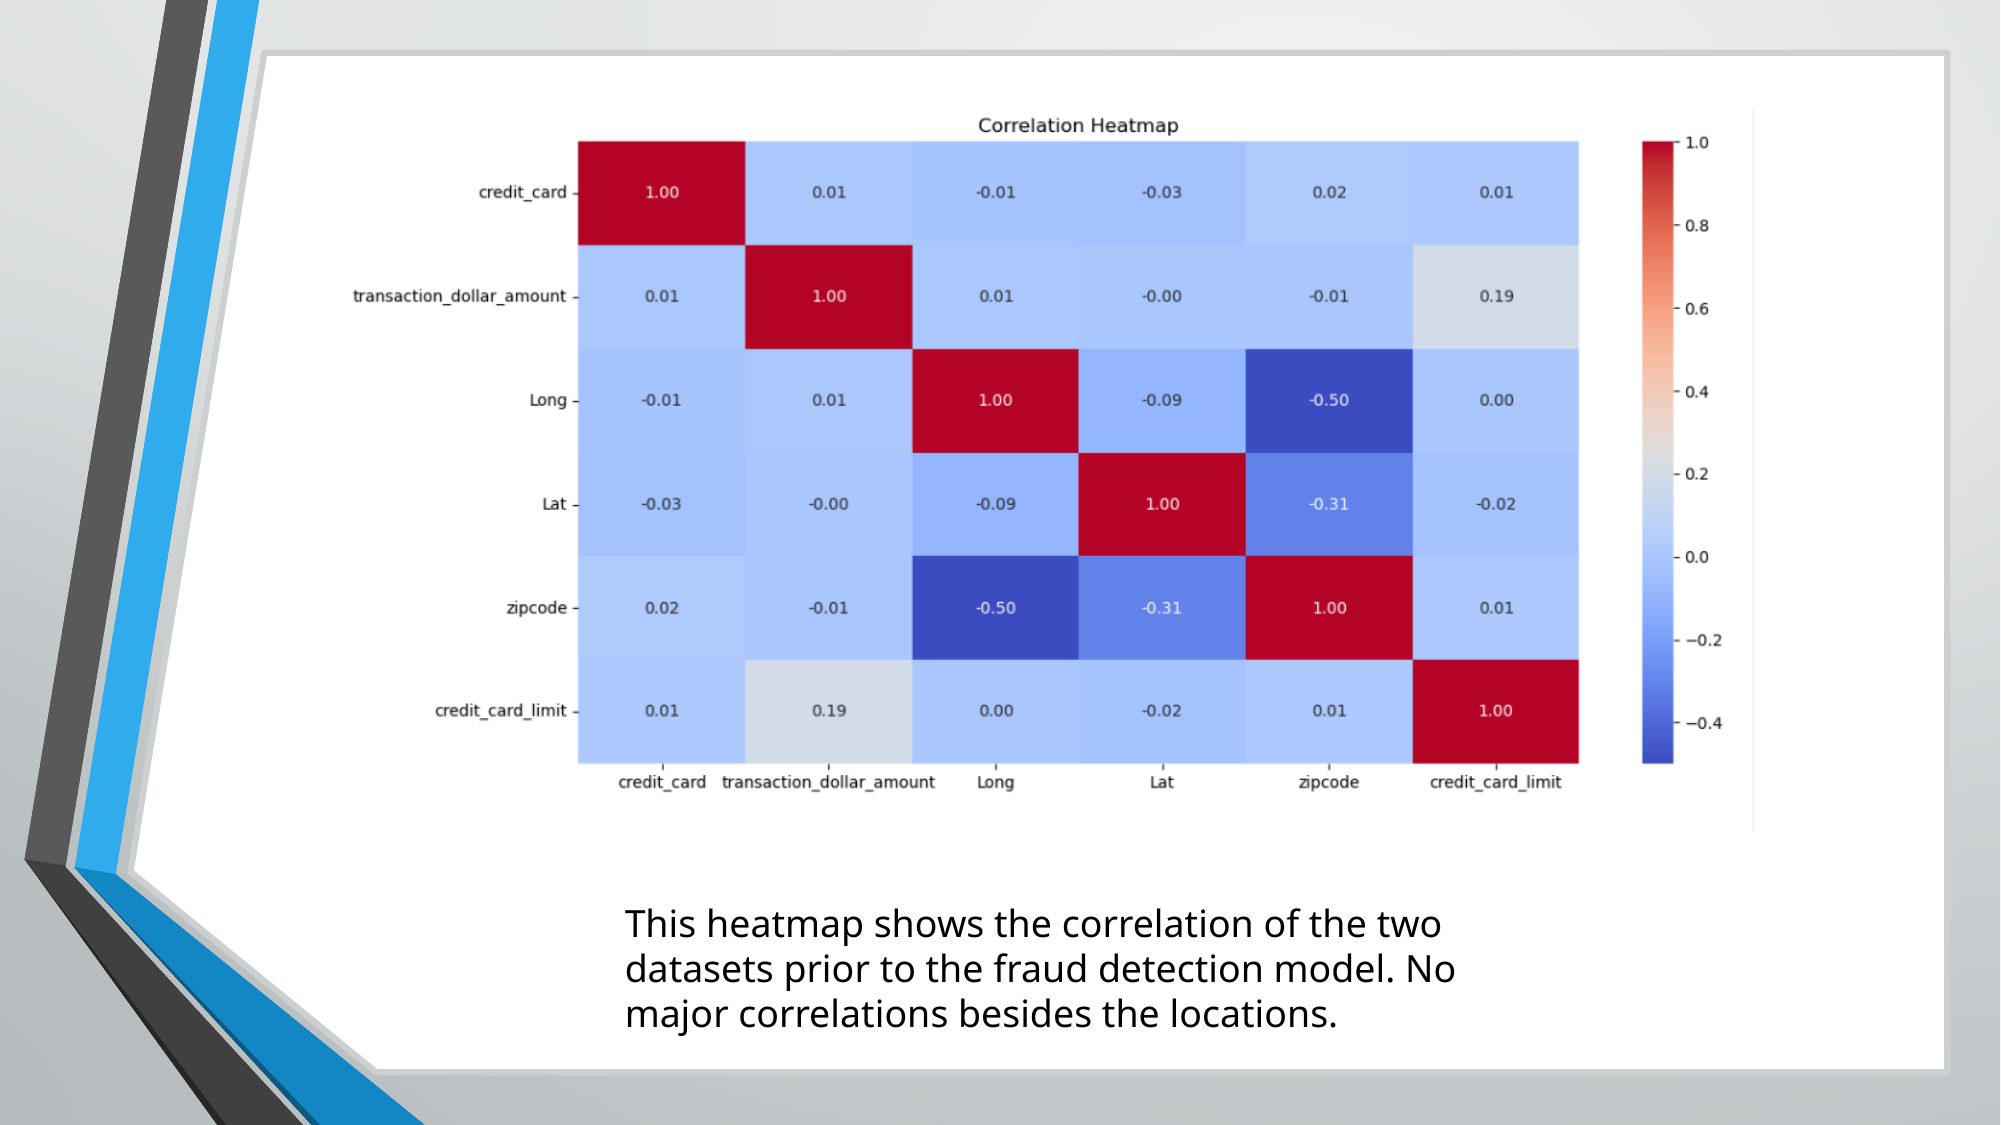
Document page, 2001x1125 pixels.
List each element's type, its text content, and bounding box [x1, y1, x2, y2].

text_box This heatmap shows the correlation of the two datasets prior to the fraud detection model. No major correlations besides the locations. [610, 892, 1573, 1043]
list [285, 108, 1754, 832]
text_box [425, 51, 1949, 1074]
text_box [24, 0, 425, 1125]
